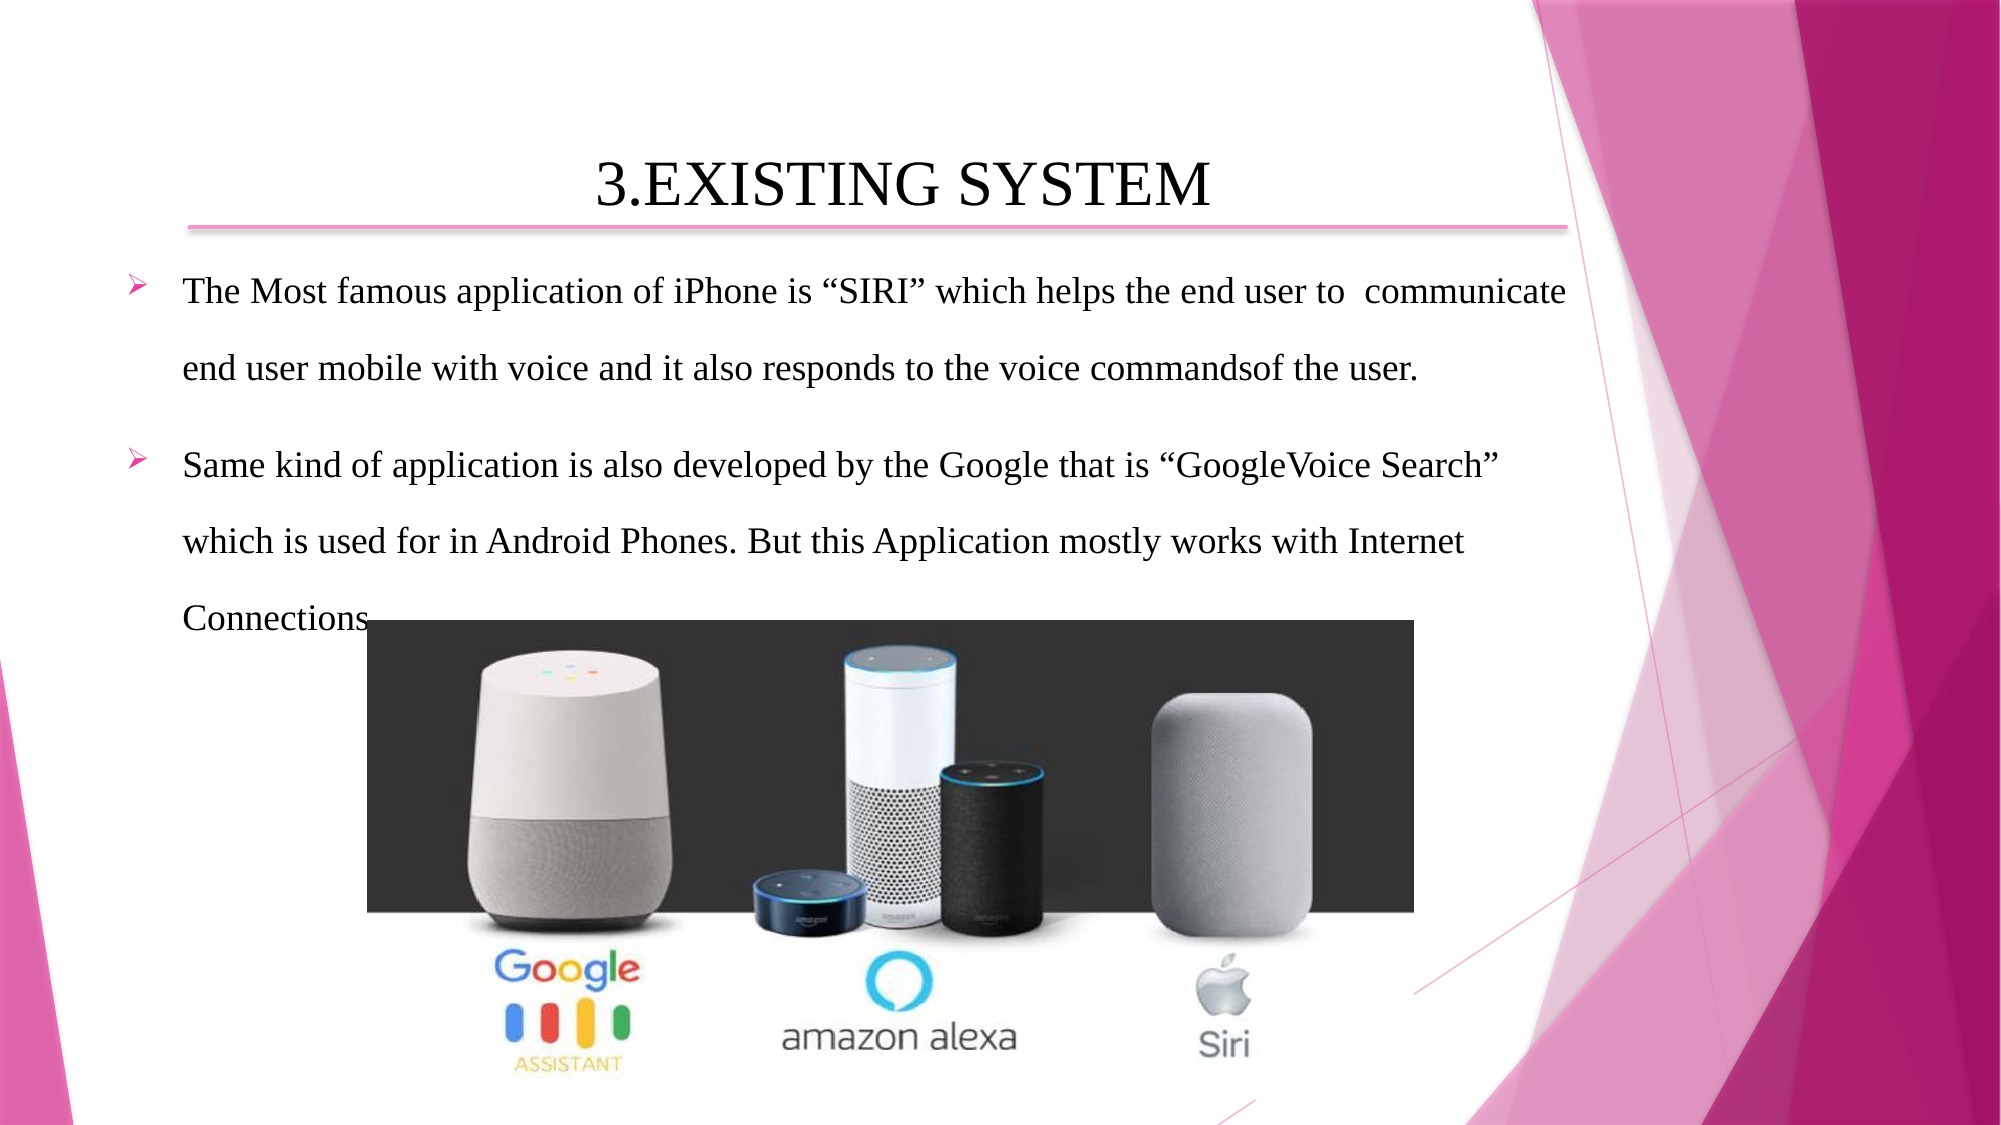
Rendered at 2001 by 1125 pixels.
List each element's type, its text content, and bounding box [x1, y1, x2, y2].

picture [366, 619, 1414, 1101]
title 3.EXISTING SYSTEM [566, 133, 1241, 224]
list The Most famous application of iPhone is “SIRI” which helps the end user to communicate end user mobile with voice and it also responds to the voice commandsof the user. Same kind of application is also developed by the Google that is “GoogleVoice Search” which is used for in Android Phones. But this Application mostly works with Internet Connections [111, 227, 1617, 991]
